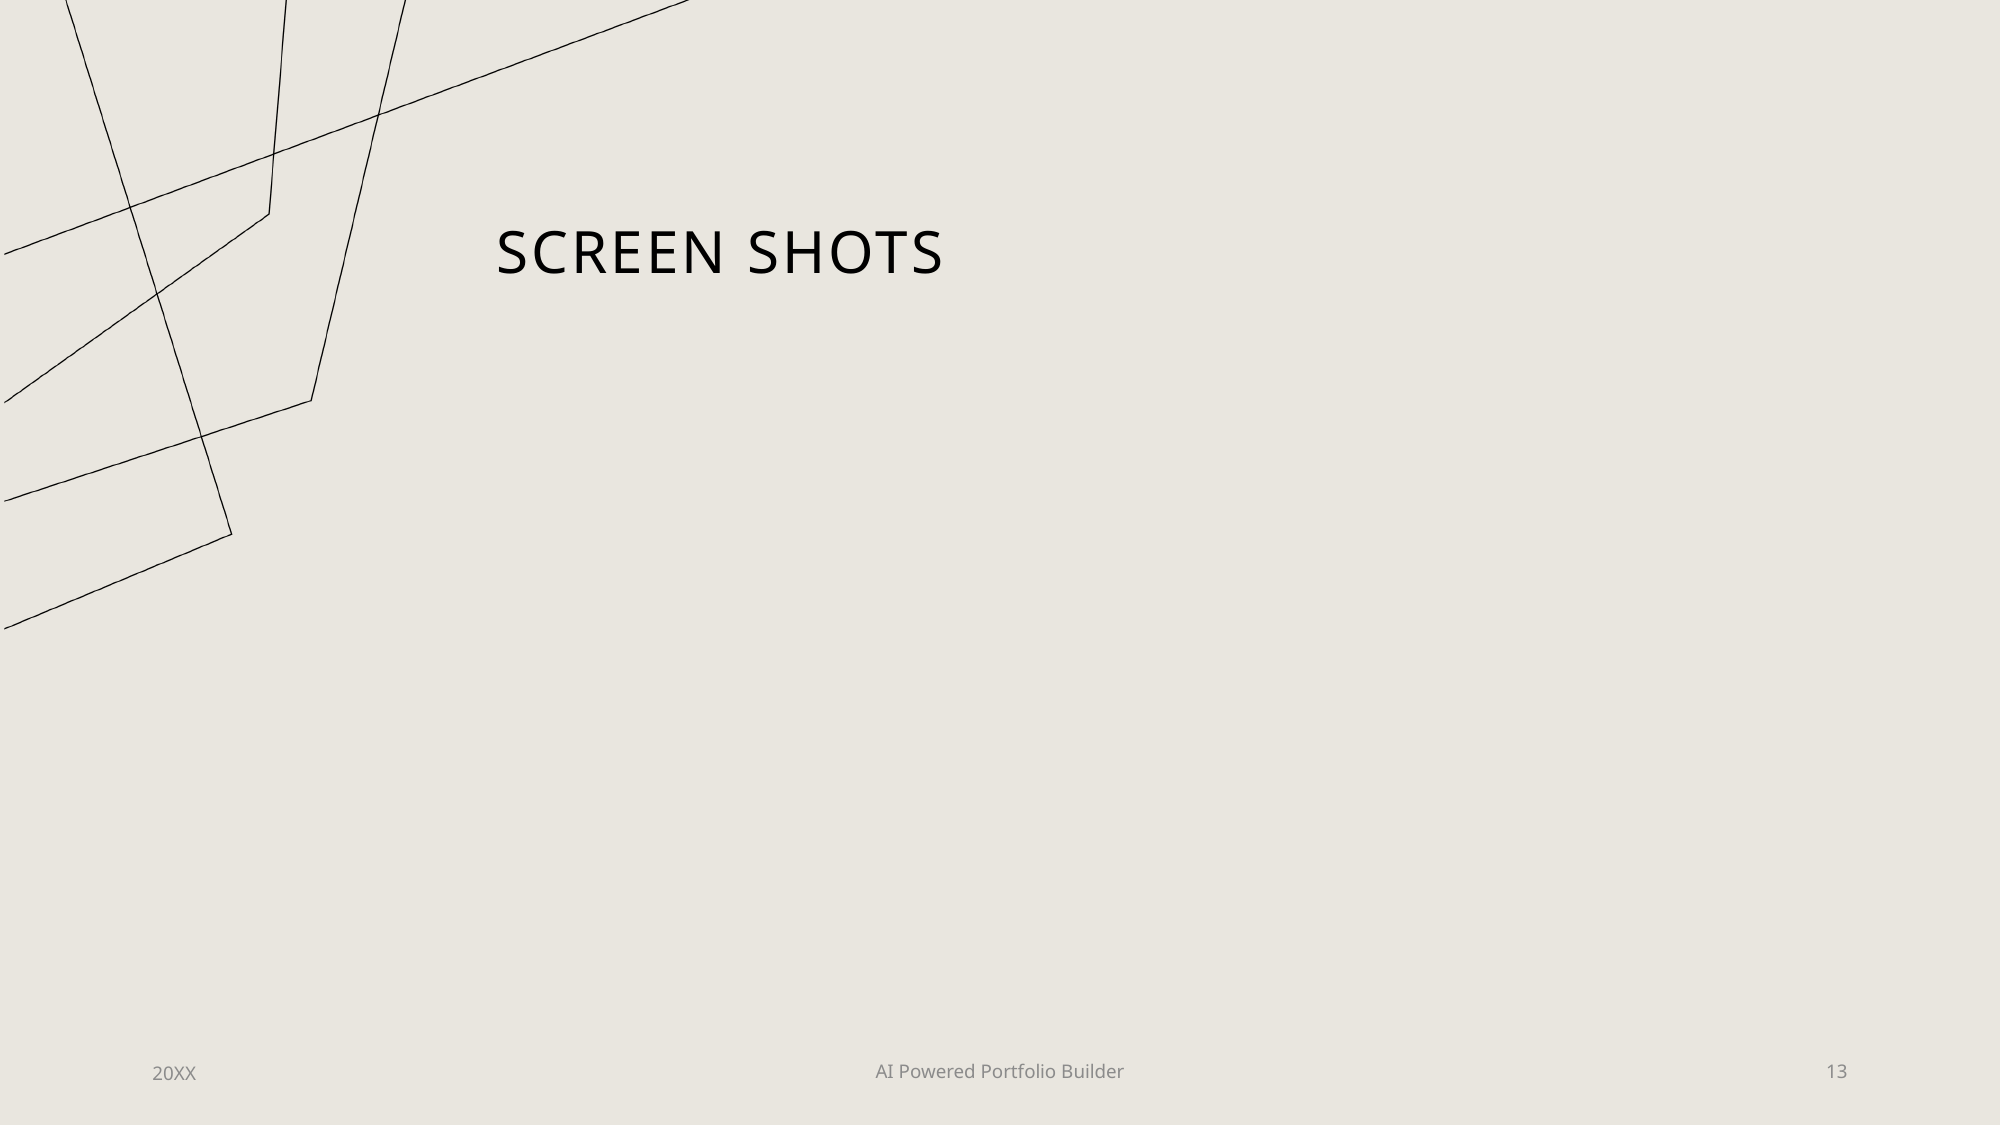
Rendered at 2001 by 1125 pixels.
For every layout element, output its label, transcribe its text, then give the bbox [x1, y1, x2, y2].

footer AI Powered Portfolio Builder [662, 1042, 1338, 1103]
slide_number 13 [1412, 1042, 1863, 1103]
slide_number 20XX [137, 1042, 588, 1103]
picture [4, 0, 721, 642]
title Screen Shots [481, 146, 1863, 364]
